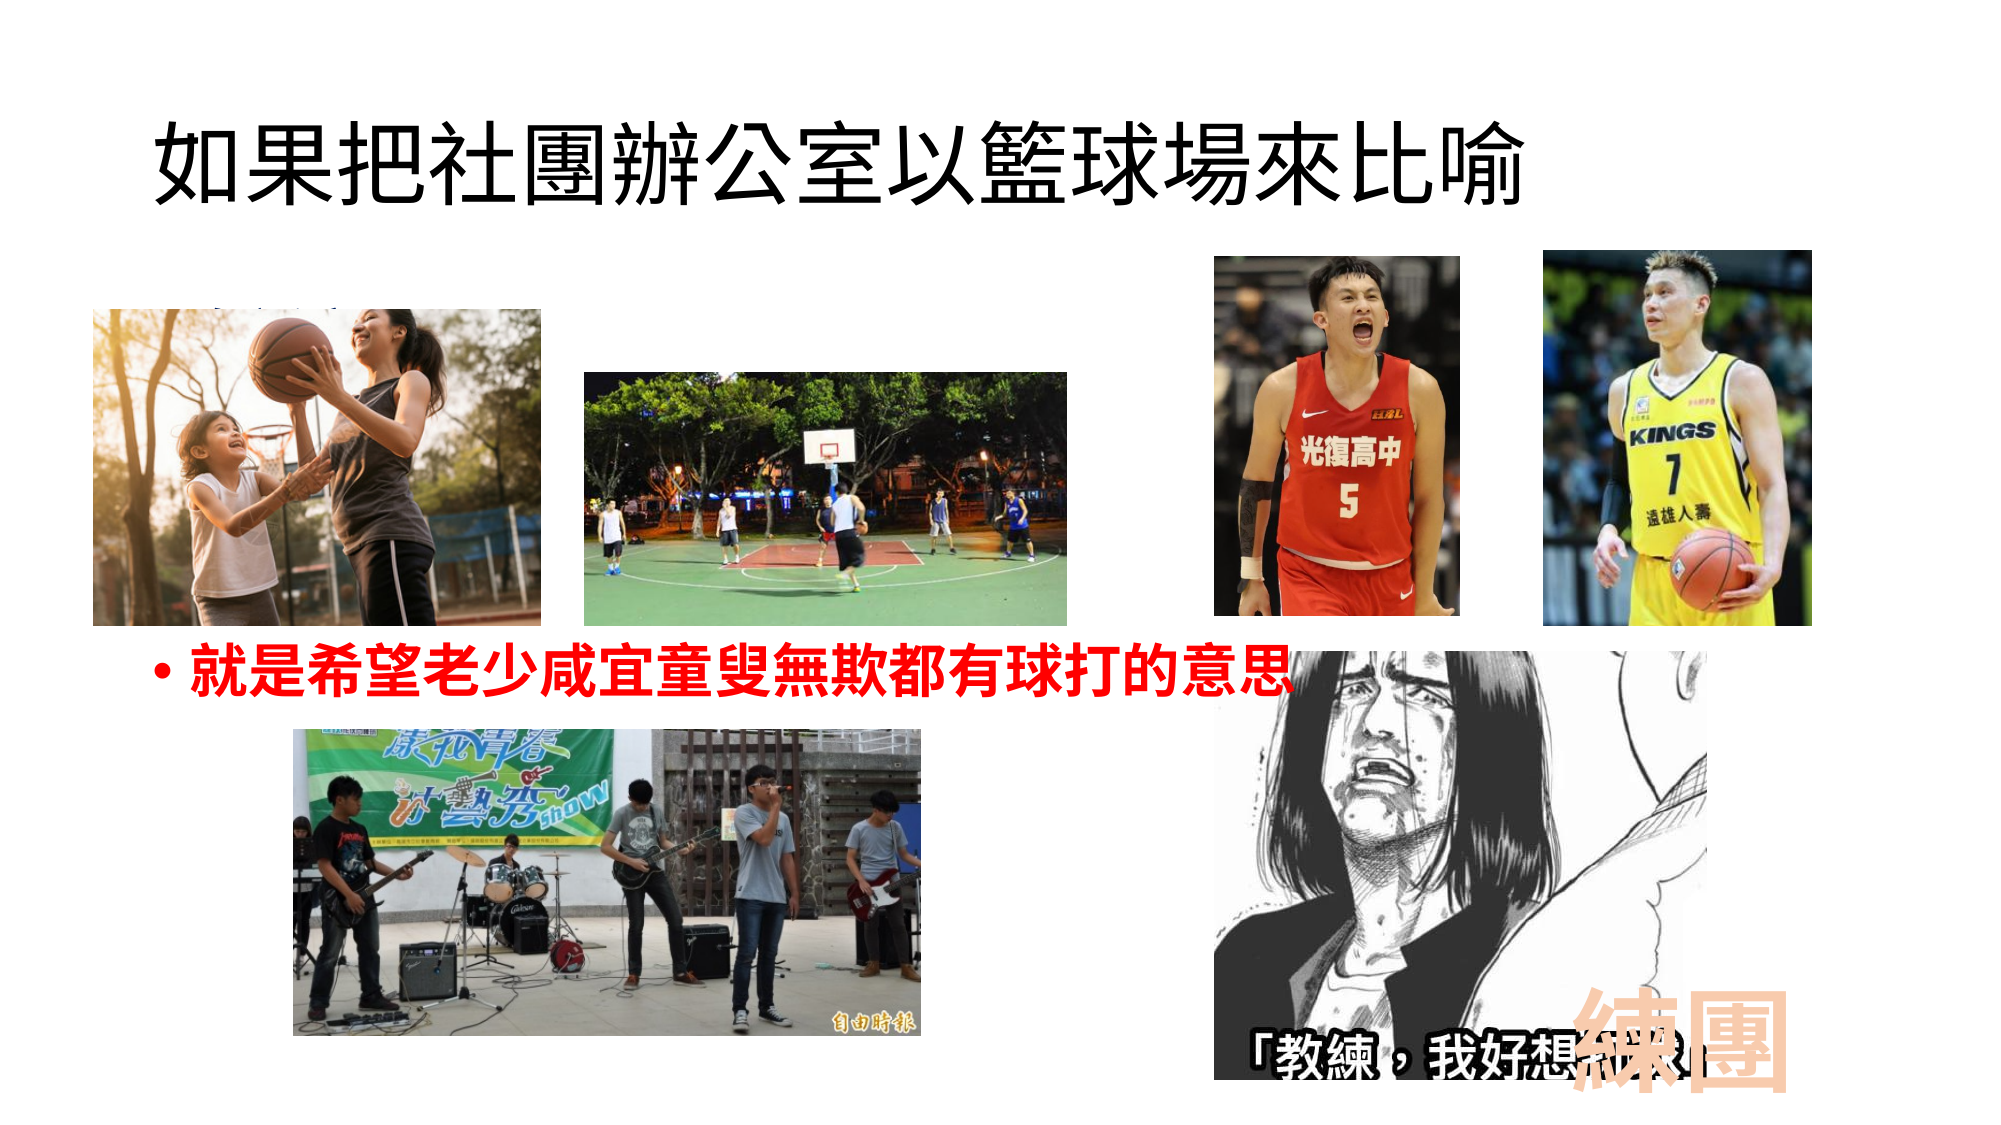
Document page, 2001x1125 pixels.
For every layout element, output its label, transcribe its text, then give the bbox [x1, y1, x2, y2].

title 如果把社團辦公室以籃球場來比喻 [137, 59, 1863, 278]
picture [1214, 256, 1460, 616]
text_box 練團 [1555, 964, 1811, 1114]
list 白話文 就是希望老少咸宜童叟無欺都有球打的意思 [137, 299, 1863, 1014]
picture [93, 309, 541, 626]
picture [584, 372, 1067, 626]
picture [1214, 651, 1707, 1080]
picture [1543, 250, 1812, 626]
picture [293, 729, 921, 1037]
